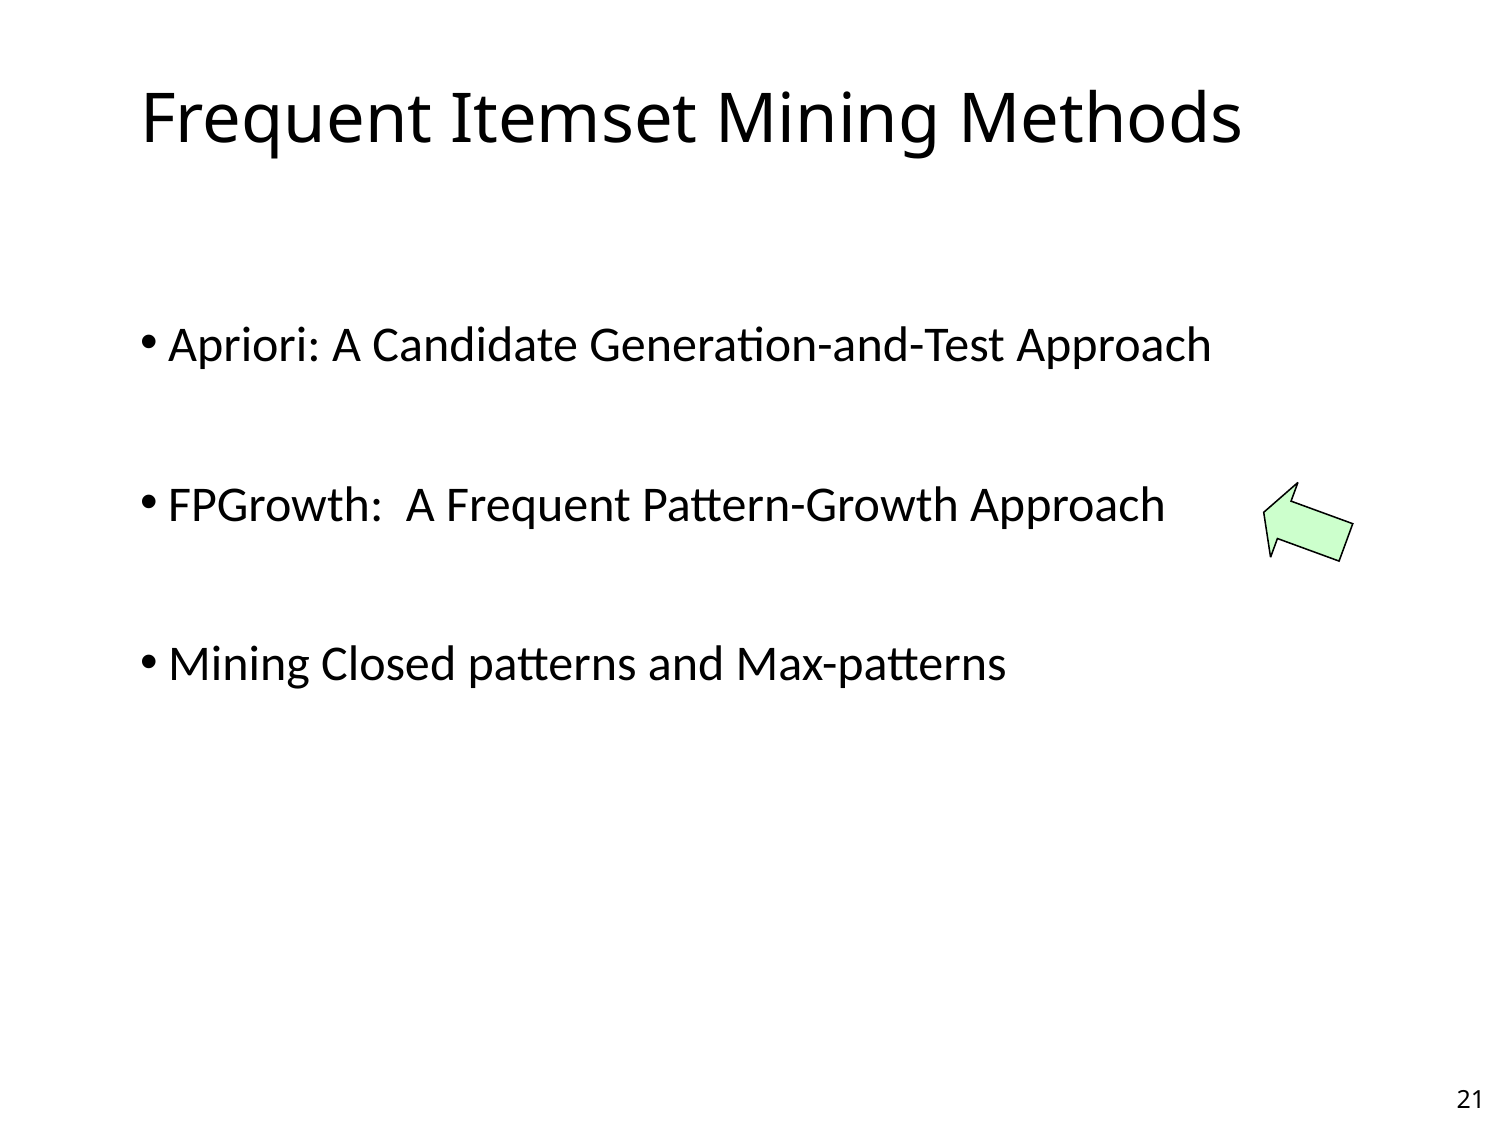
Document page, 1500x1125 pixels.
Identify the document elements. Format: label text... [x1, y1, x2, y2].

title Frequent Itemset Mining Methods [125, 57, 1500, 183]
text_box 21 [1187, 1062, 1500, 1125]
list Apriori: A Candidate Generation-and-Test Approach FPGrowth: A Frequent Pattern-Growth Approach Mining Closed patterns and Max-patterns [125, 220, 1500, 1058]
text_box [1263, 482, 1353, 562]
